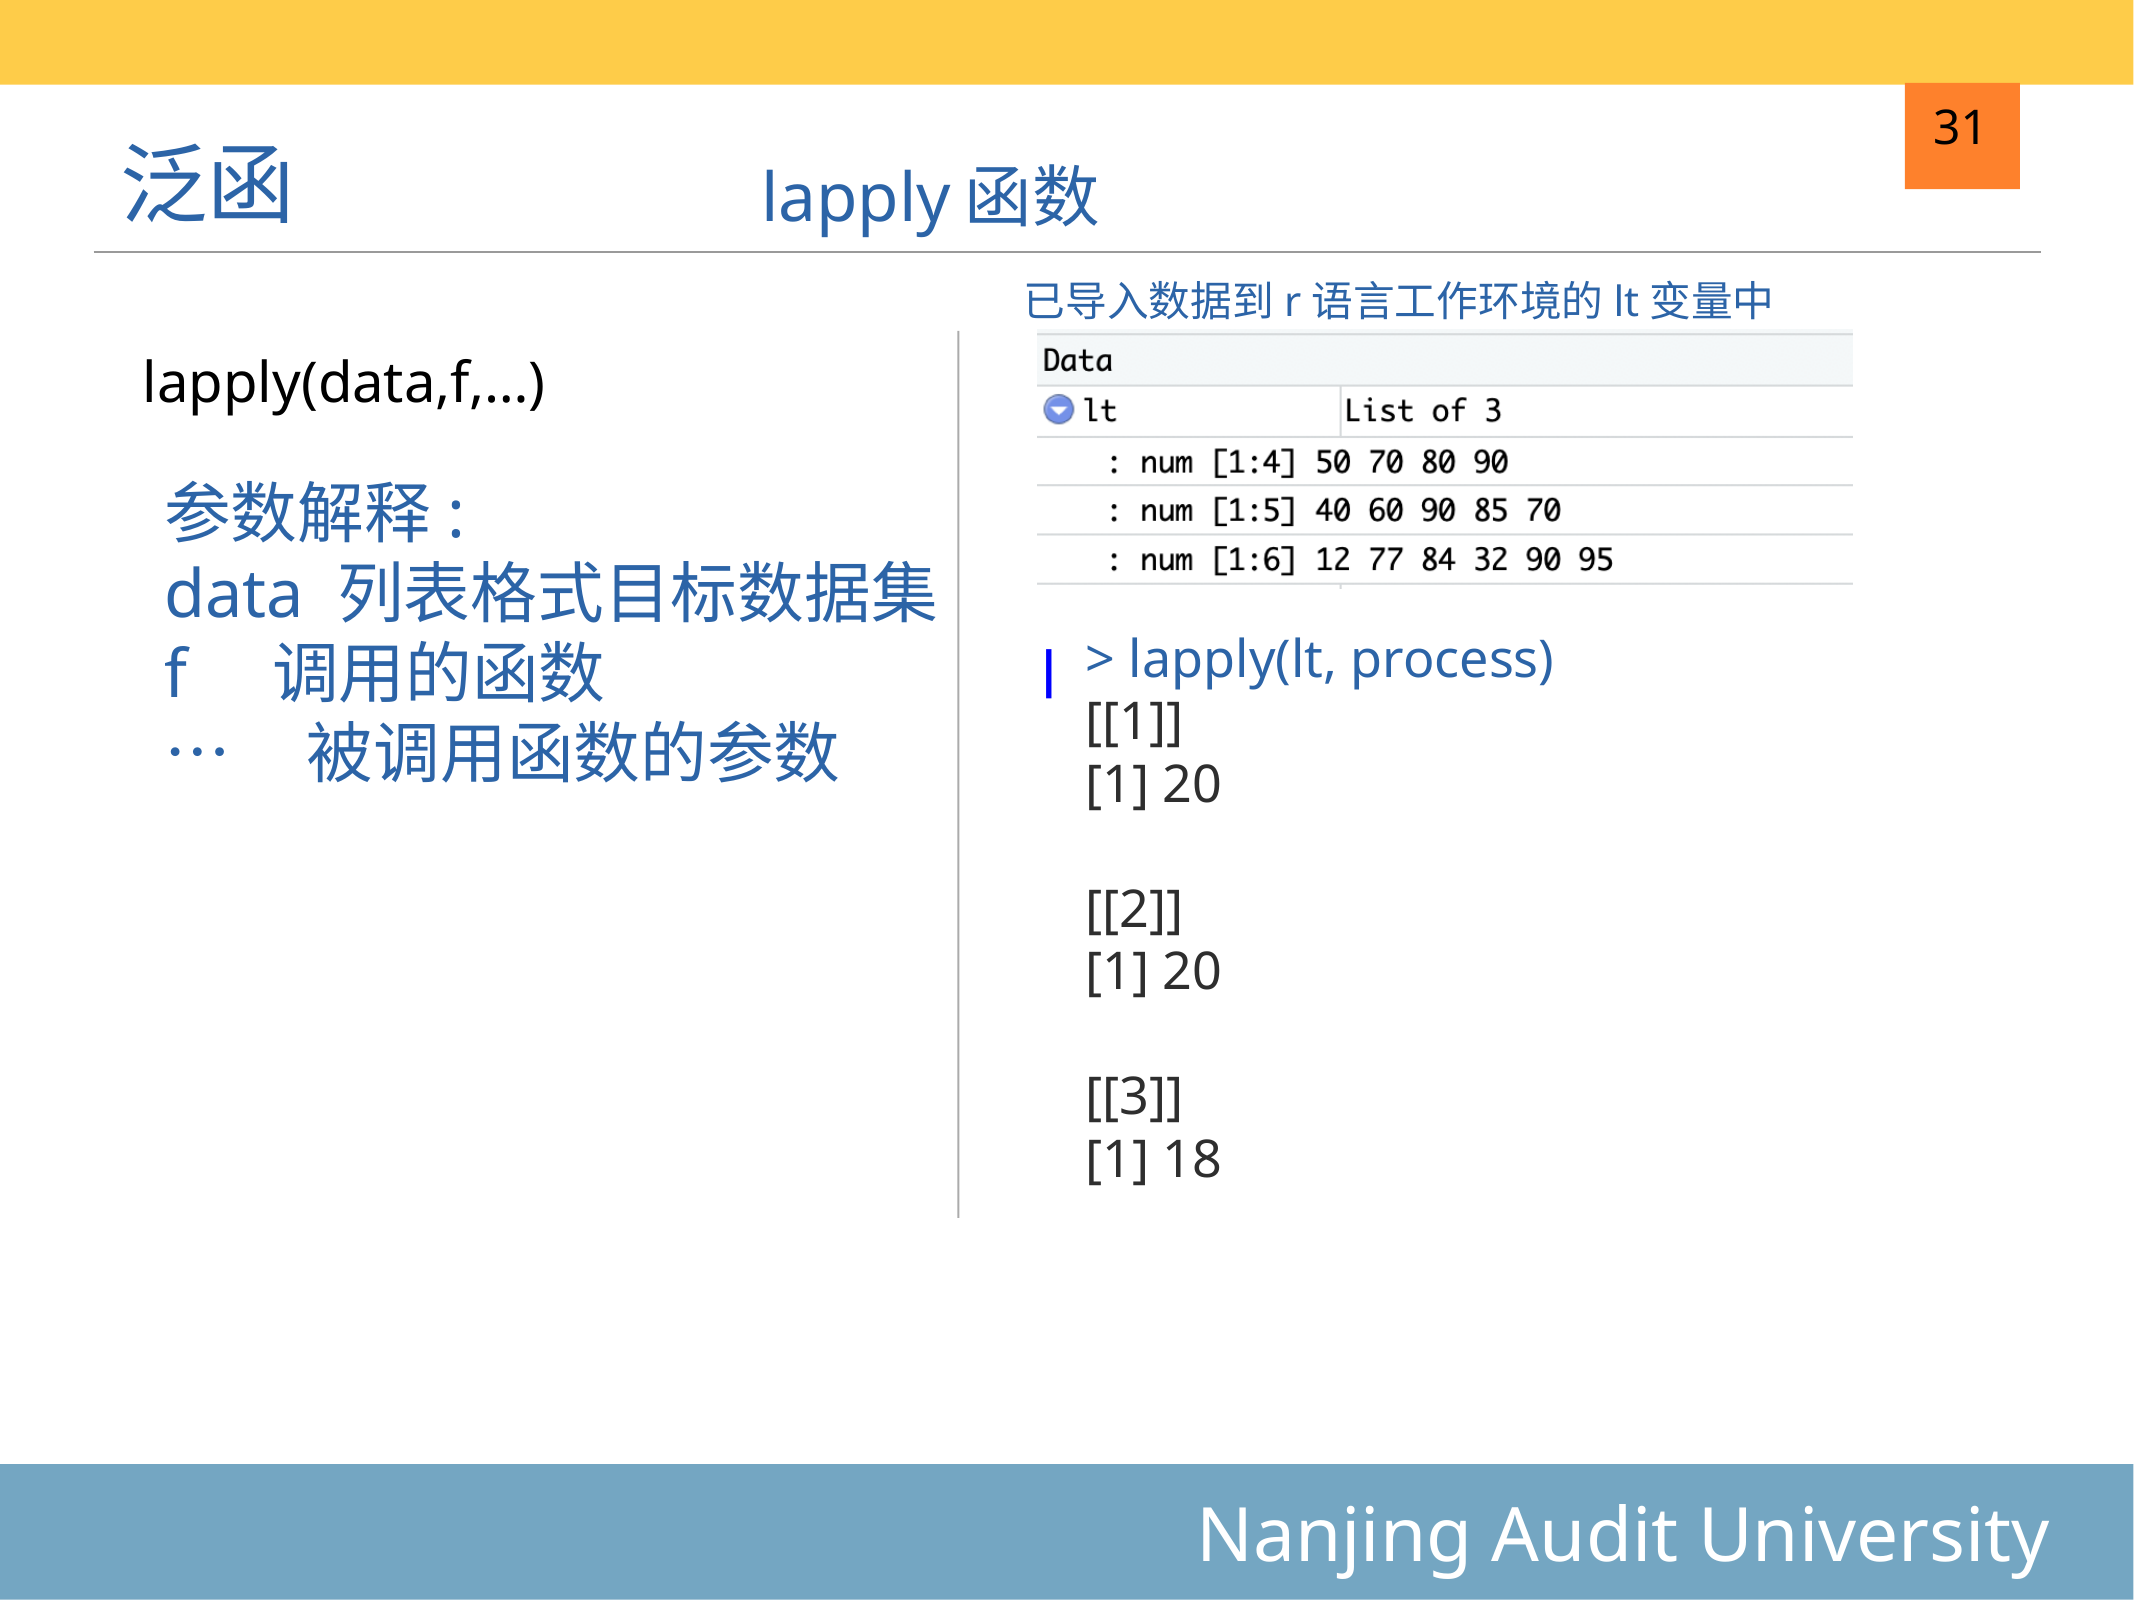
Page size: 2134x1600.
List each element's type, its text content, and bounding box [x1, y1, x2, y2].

text_box 已导入数据到r语言工作环境的lt变量中 [1015, 266, 1783, 334]
slide_number 31 [1923, 96, 1997, 172]
title 泛函 [111, 92, 524, 244]
picture [1037, 329, 1853, 589]
text_box 参数解释: data 列表格式目标数据集 f 调用的函数 … 被调用函数的参数 [155, 462, 947, 800]
text_box > lapply(lt, process) [[1]] [1] 20 [[2]] [1] 20 [[3]] [1] 18 [1077, 616, 1564, 1196]
list lapply(data,f,…) [129, 333, 777, 430]
list lapply函数 [752, 92, 1165, 244]
text_box | [1027, 628, 1072, 706]
